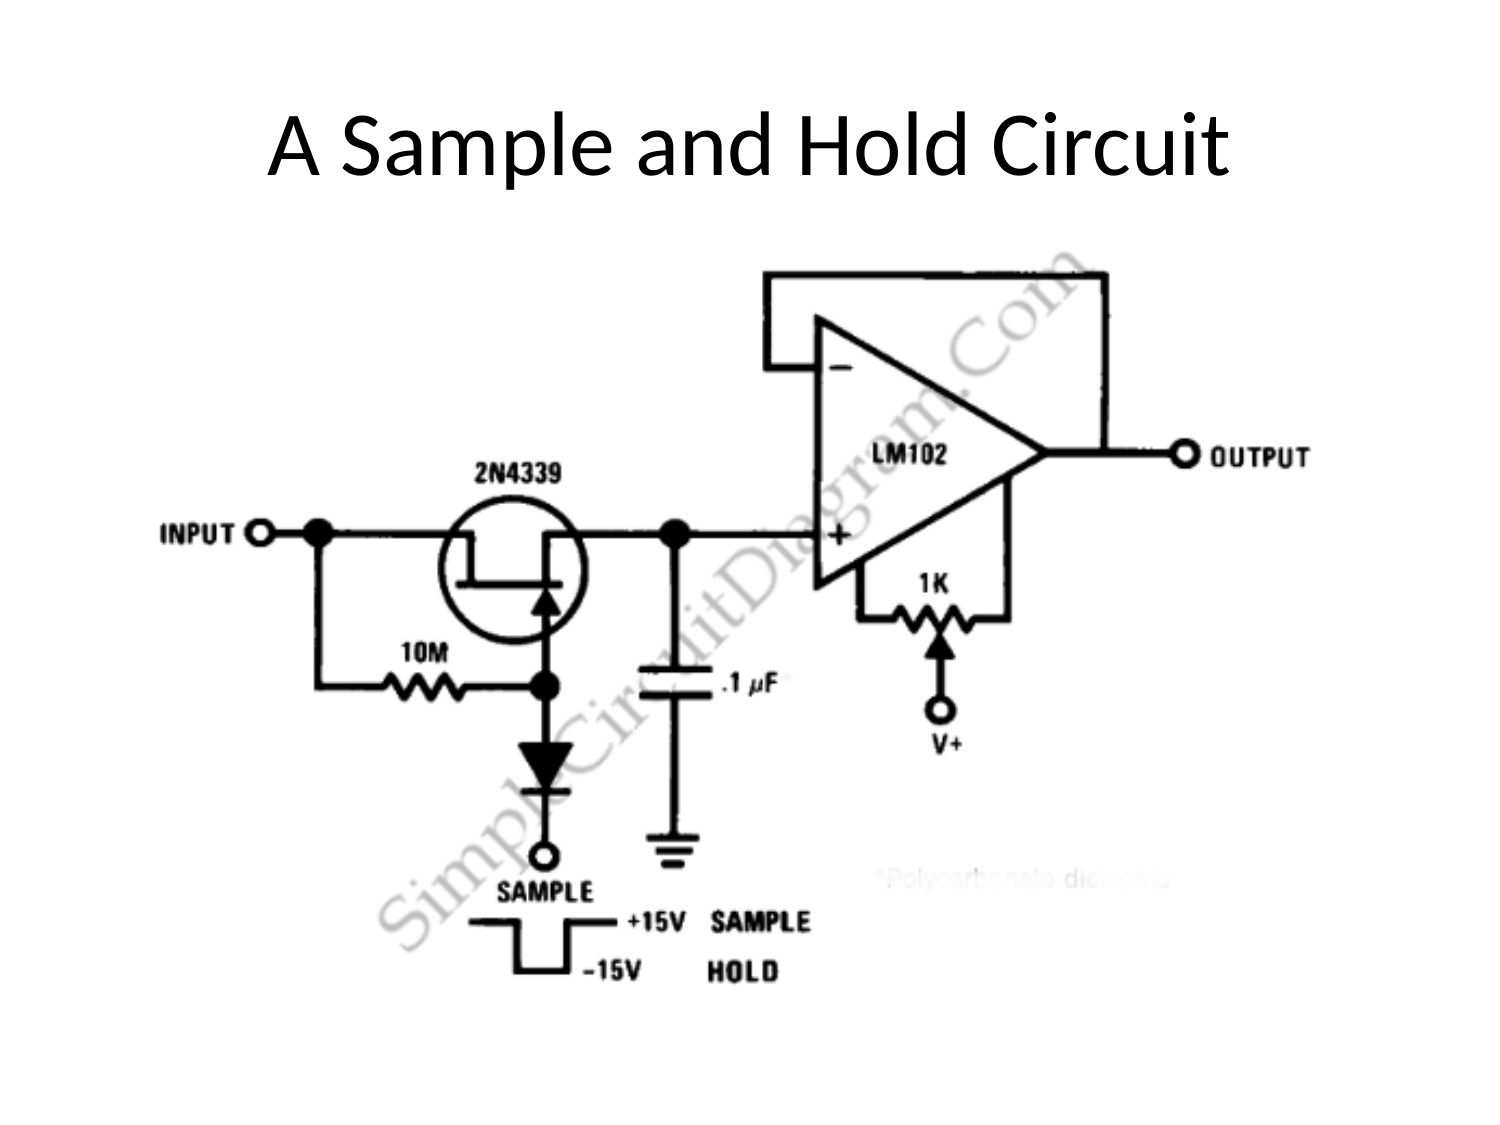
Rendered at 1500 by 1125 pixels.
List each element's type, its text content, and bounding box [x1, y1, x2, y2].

title A Sample and Hold Circuit [75, 45, 1425, 233]
picture [149, 224, 1320, 988]
